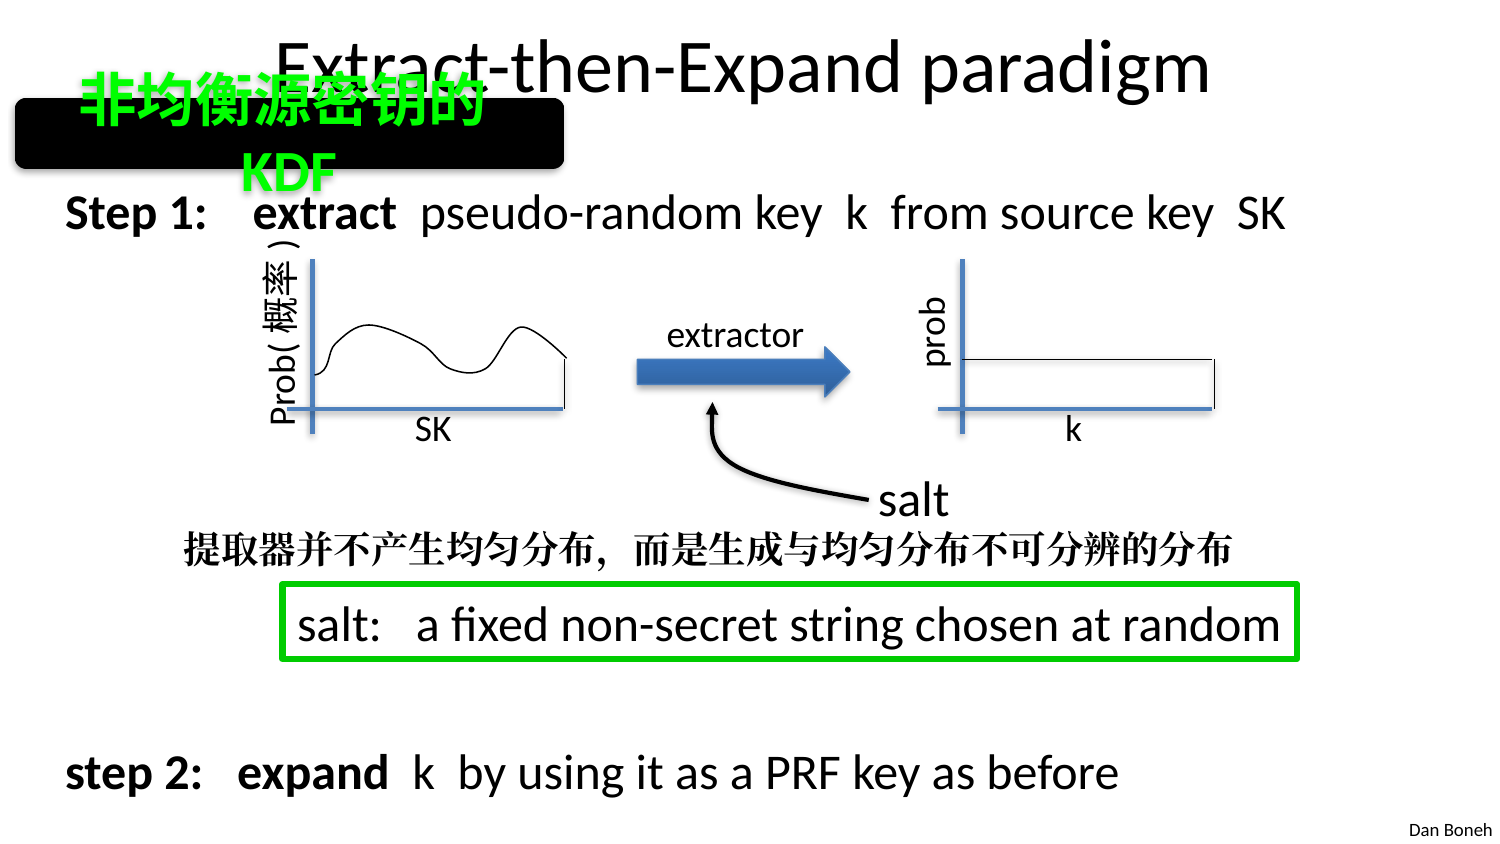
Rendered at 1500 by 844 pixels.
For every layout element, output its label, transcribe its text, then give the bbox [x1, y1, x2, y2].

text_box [249, 231, 567, 458]
list Step 1: extract pseudo-random key k from source key SK step 2: expand k by using it as a PRF key as before [50, 171, 1400, 844]
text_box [899, 259, 1215, 400]
title Extract-then-Expand paradigm [68, 8, 1419, 116]
text_box [636, 346, 851, 398]
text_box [274, 401, 1305, 661]
text_box 提取器并不产生均匀分布，而是生成与均匀分布不可分辨的分布 [168, 518, 269, 579]
text_box 非均衡源密钥的KDF [14, 97, 565, 170]
text_box extractor [651, 303, 820, 363]
